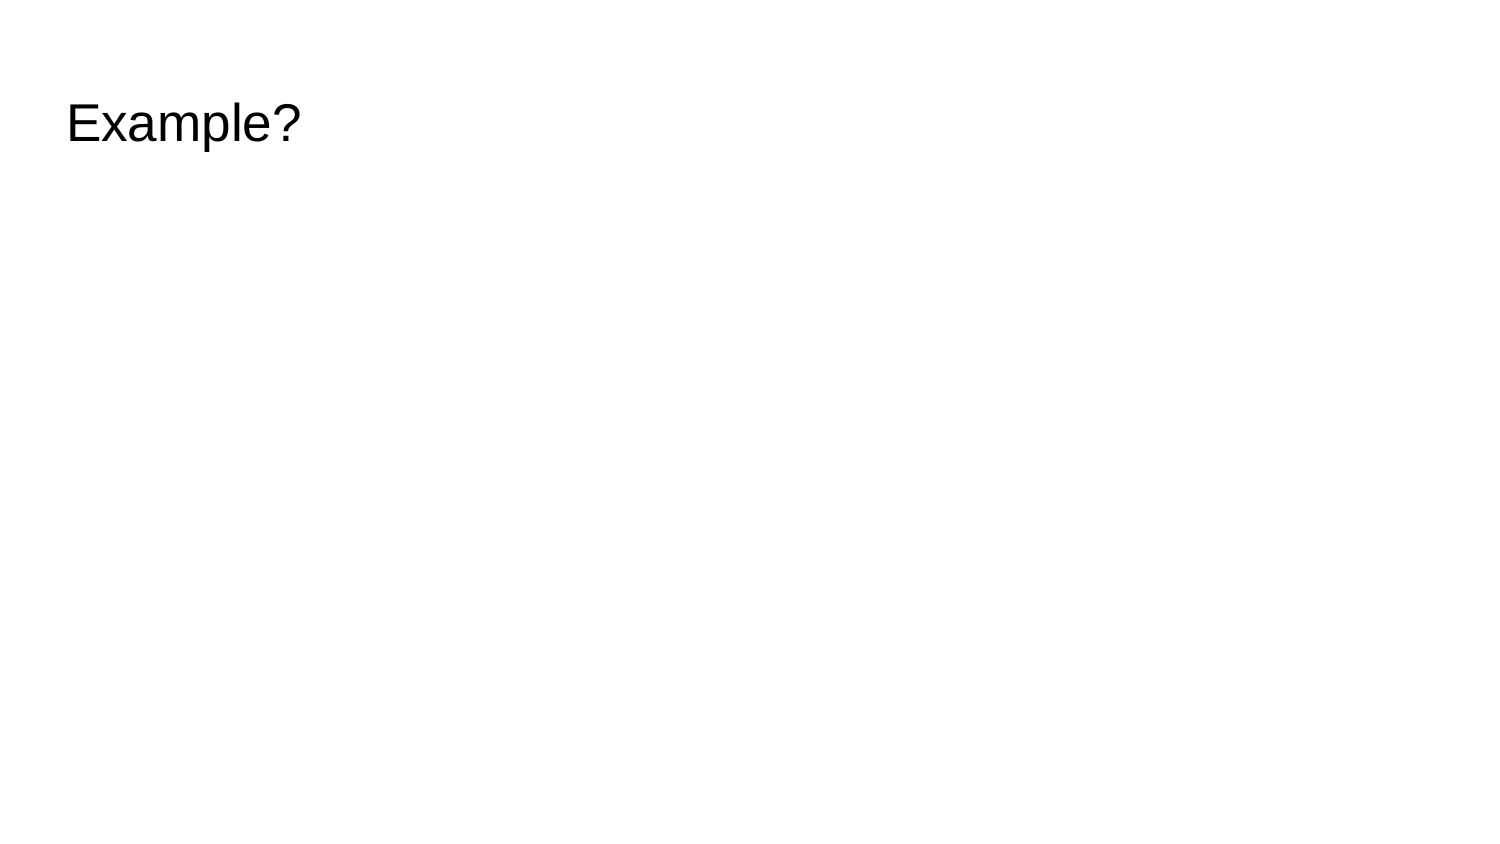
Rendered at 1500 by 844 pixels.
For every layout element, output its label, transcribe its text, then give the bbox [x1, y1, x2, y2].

title Example? [51, 72, 1449, 167]
